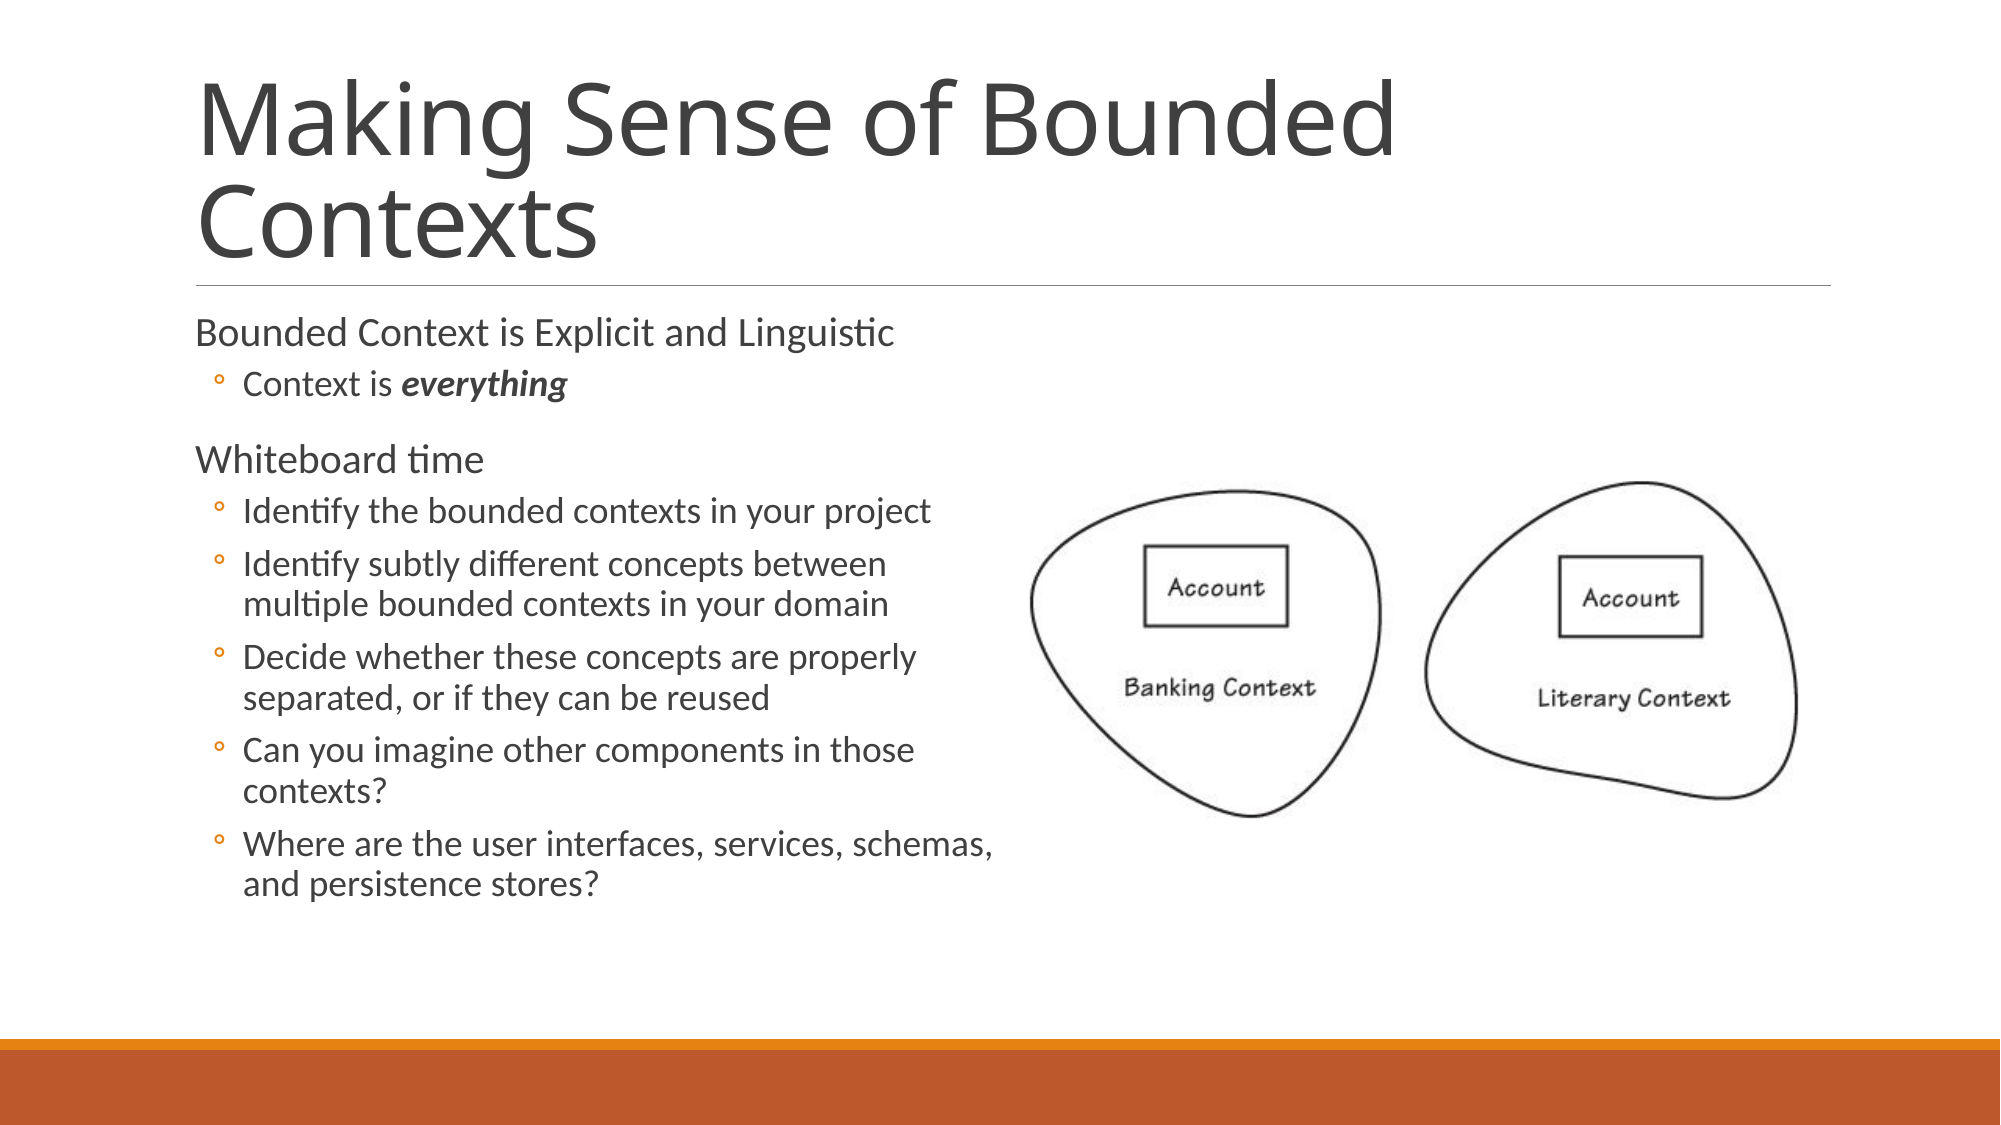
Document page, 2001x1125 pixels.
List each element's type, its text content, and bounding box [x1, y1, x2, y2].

picture [1020, 468, 1807, 827]
title Making Sense of Bounded Contexts [180, 47, 1830, 285]
list Bounded Context is Explicit and Linguistic Context is everything Whiteboard time Identify the bounded contexts in your project Identify subtly different concepts between multiple bounded contexts in your domain Decide whether these concepts are properly separated, or if they can be reused Can you imagine other components in those contexts? Where are the user interfaces, services, schemas, and persistence stores? [180, 302, 1022, 963]
